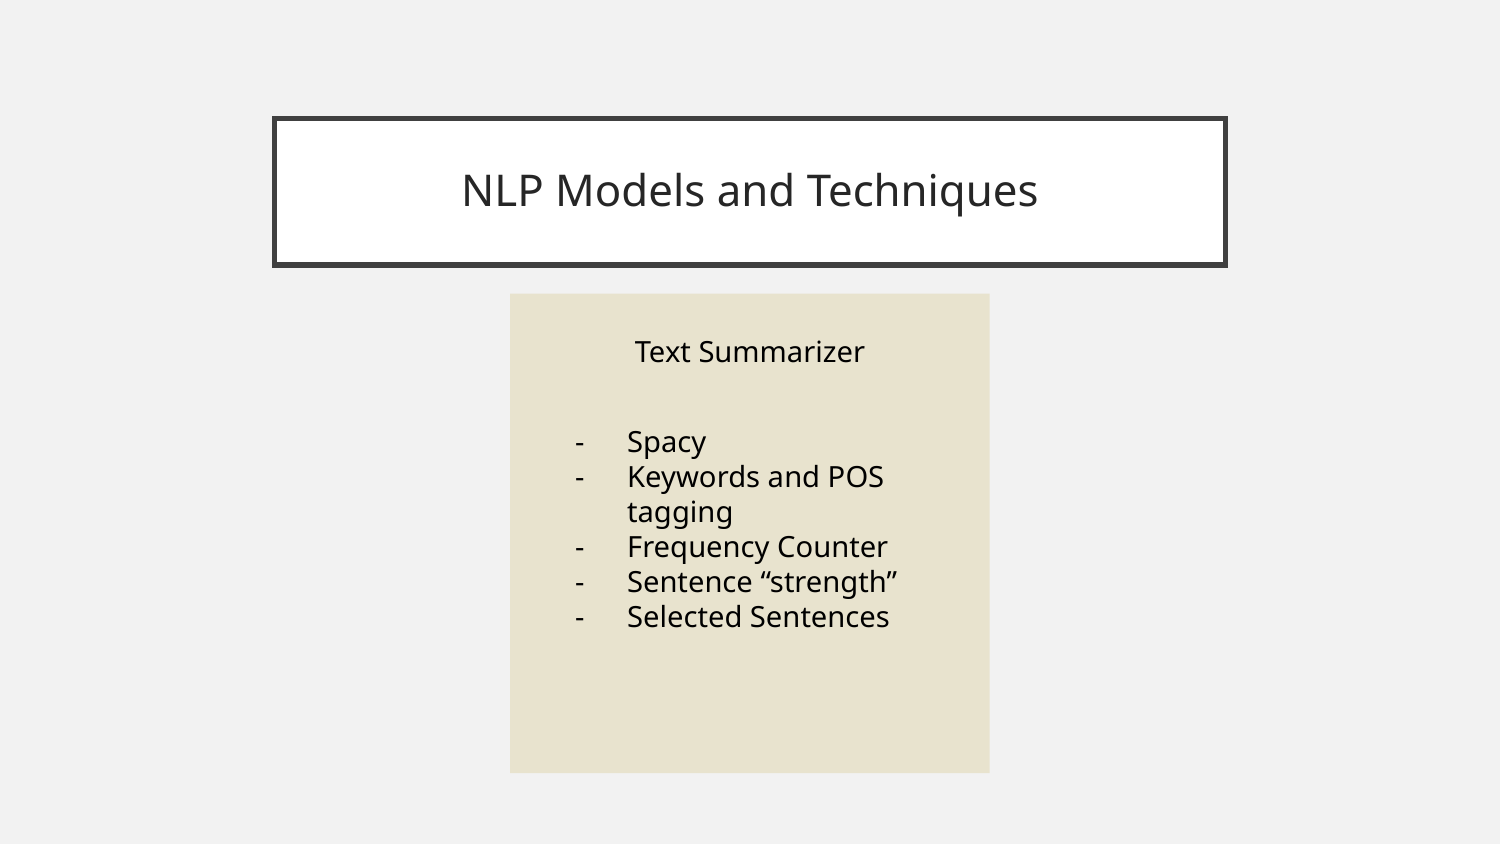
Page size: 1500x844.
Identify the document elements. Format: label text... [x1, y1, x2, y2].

text_box Text Summarizer [603, 318, 897, 384]
title NLP Models and Techniques [272, 116, 1228, 268]
text_box [510, 293, 990, 774]
text_box Spacy Keywords and POS tagging Frequency Counter Sentence “strength” Selected Sentences [537, 408, 956, 649]
